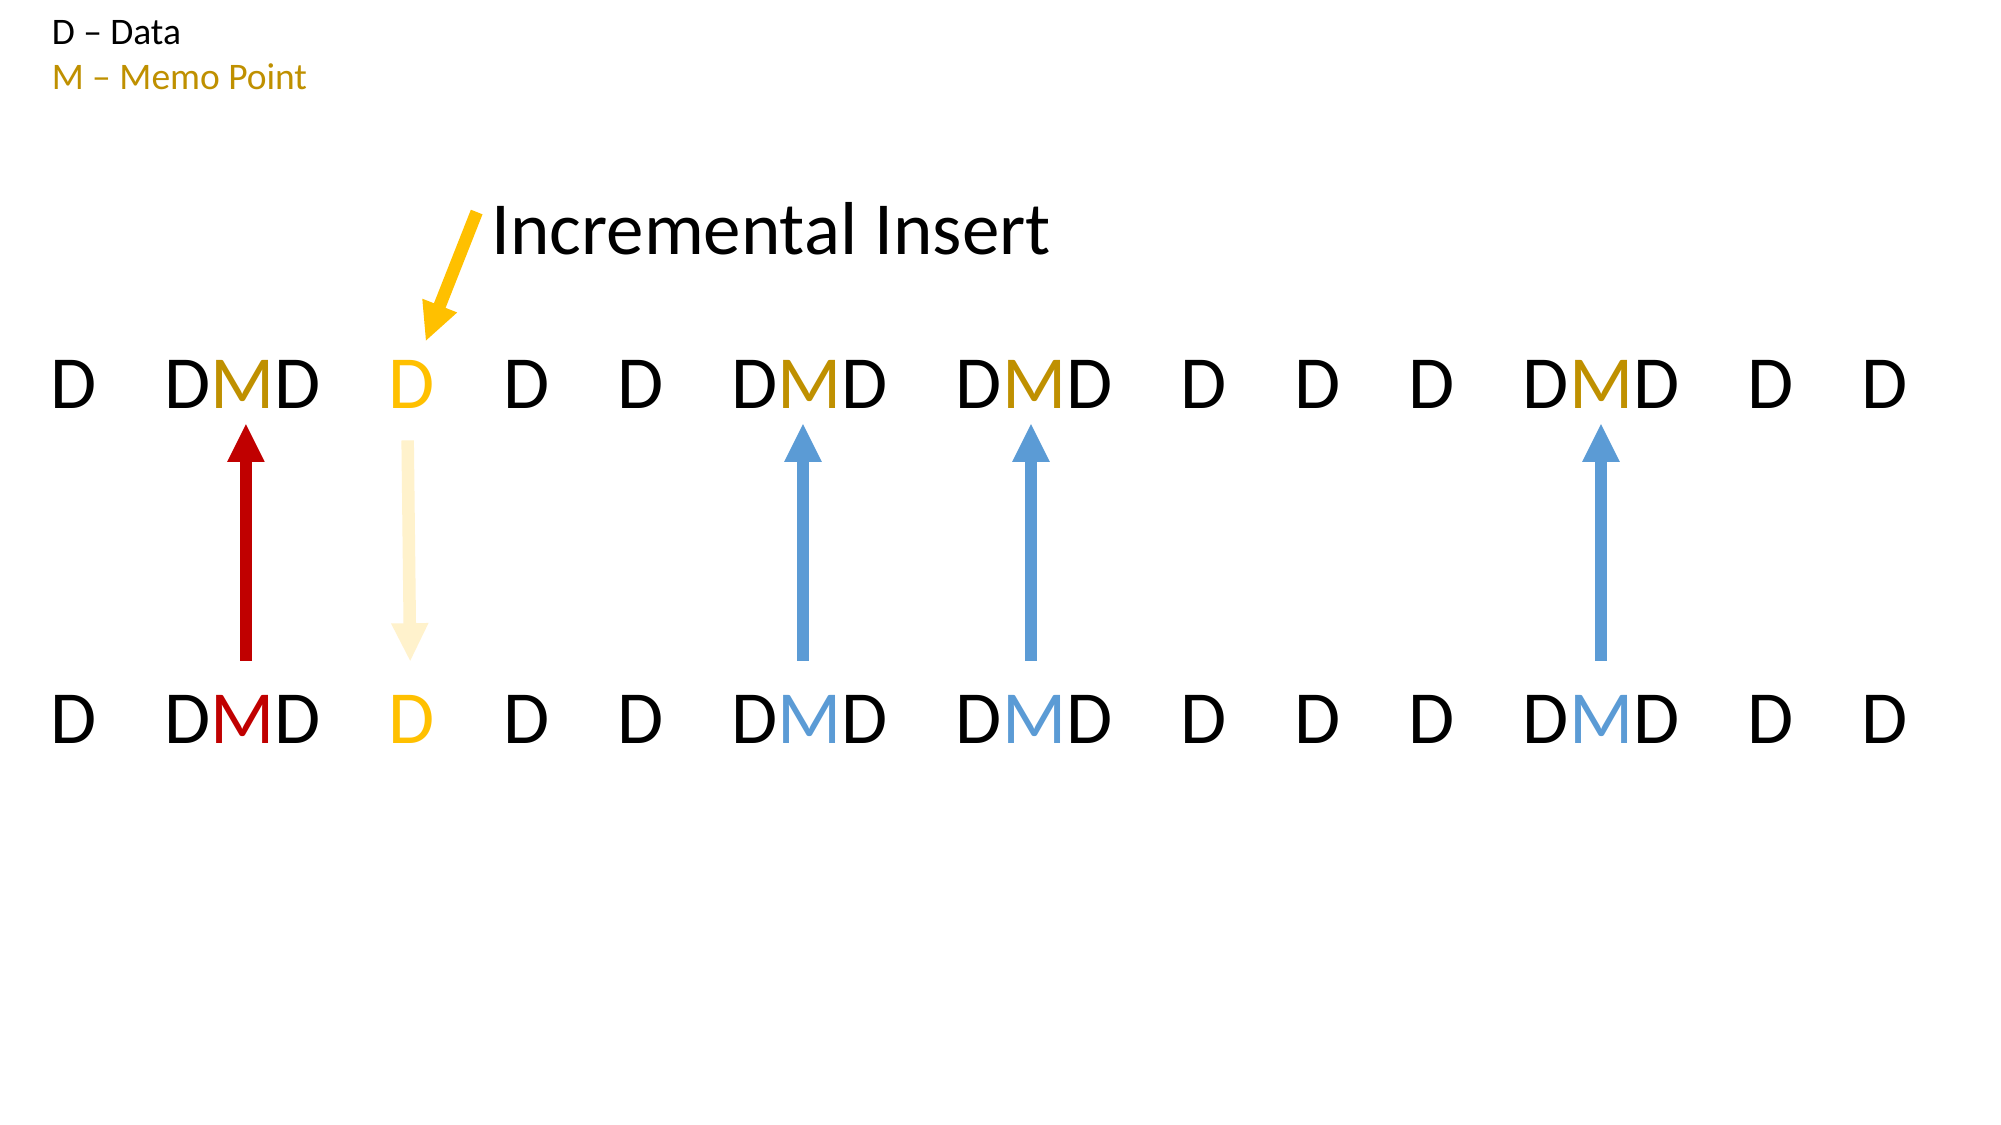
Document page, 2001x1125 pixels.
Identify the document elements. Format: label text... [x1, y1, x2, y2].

text_box D DMD D D D DMD DMD D D D DMD D D [35, 326, 1964, 431]
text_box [425, 211, 477, 341]
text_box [407, 440, 411, 661]
text_box D – Data M – Memo Point [37, 0, 323, 105]
text_box Incremental Insert [476, 171, 1416, 277]
text_box D DMD D D D DMD DMD D D D DMD D D [35, 660, 1964, 766]
